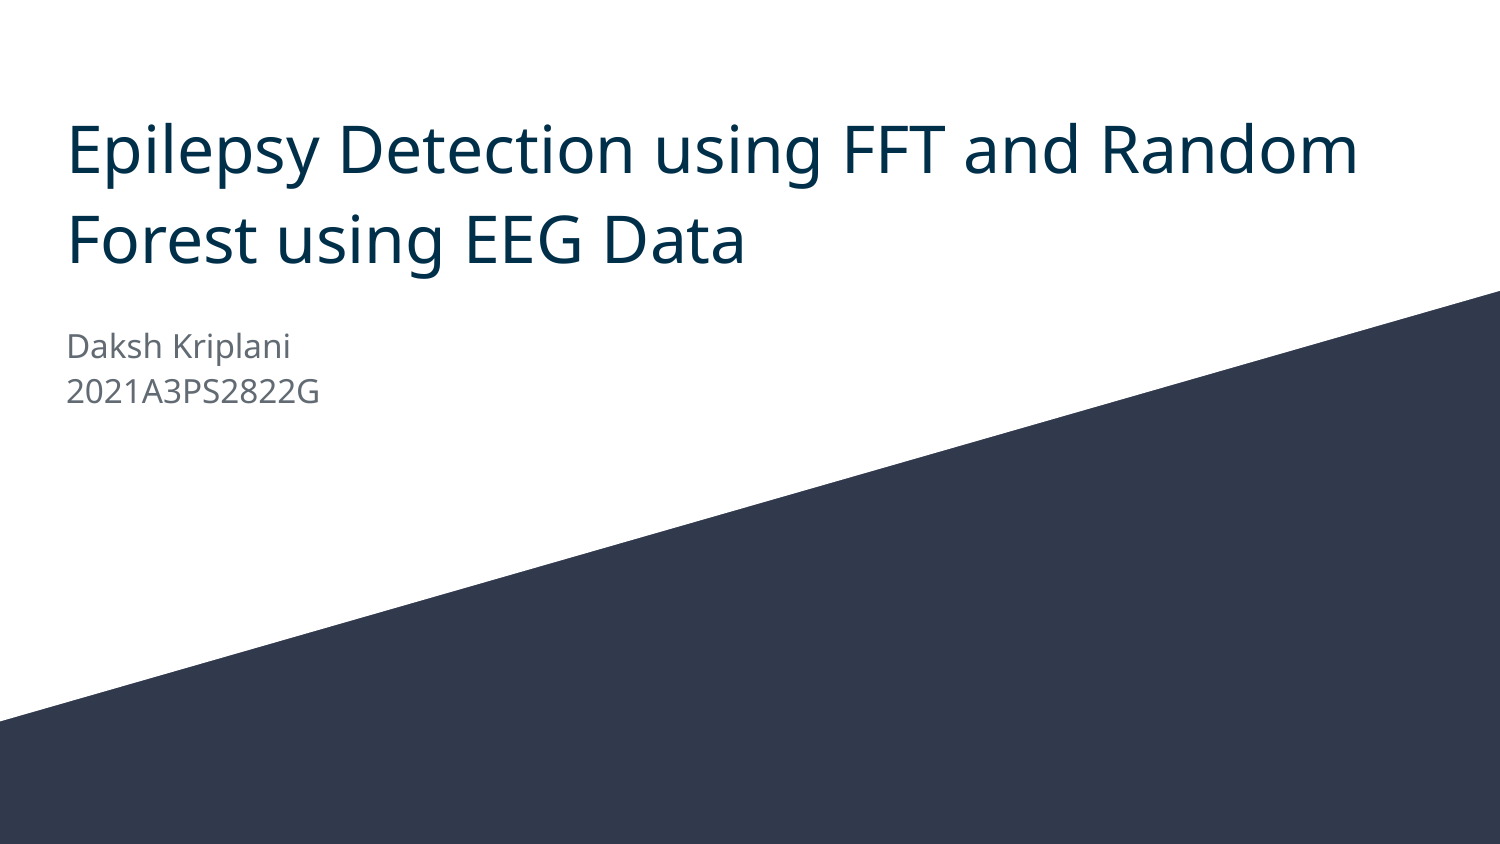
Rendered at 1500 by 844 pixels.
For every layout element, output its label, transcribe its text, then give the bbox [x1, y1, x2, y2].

subtitle Daksh Kriplani 2021A3PS2822G [51, 308, 748, 430]
title Epilepsy Detection using FFT and Random Forest using EEG Data [51, 88, 1449, 299]
